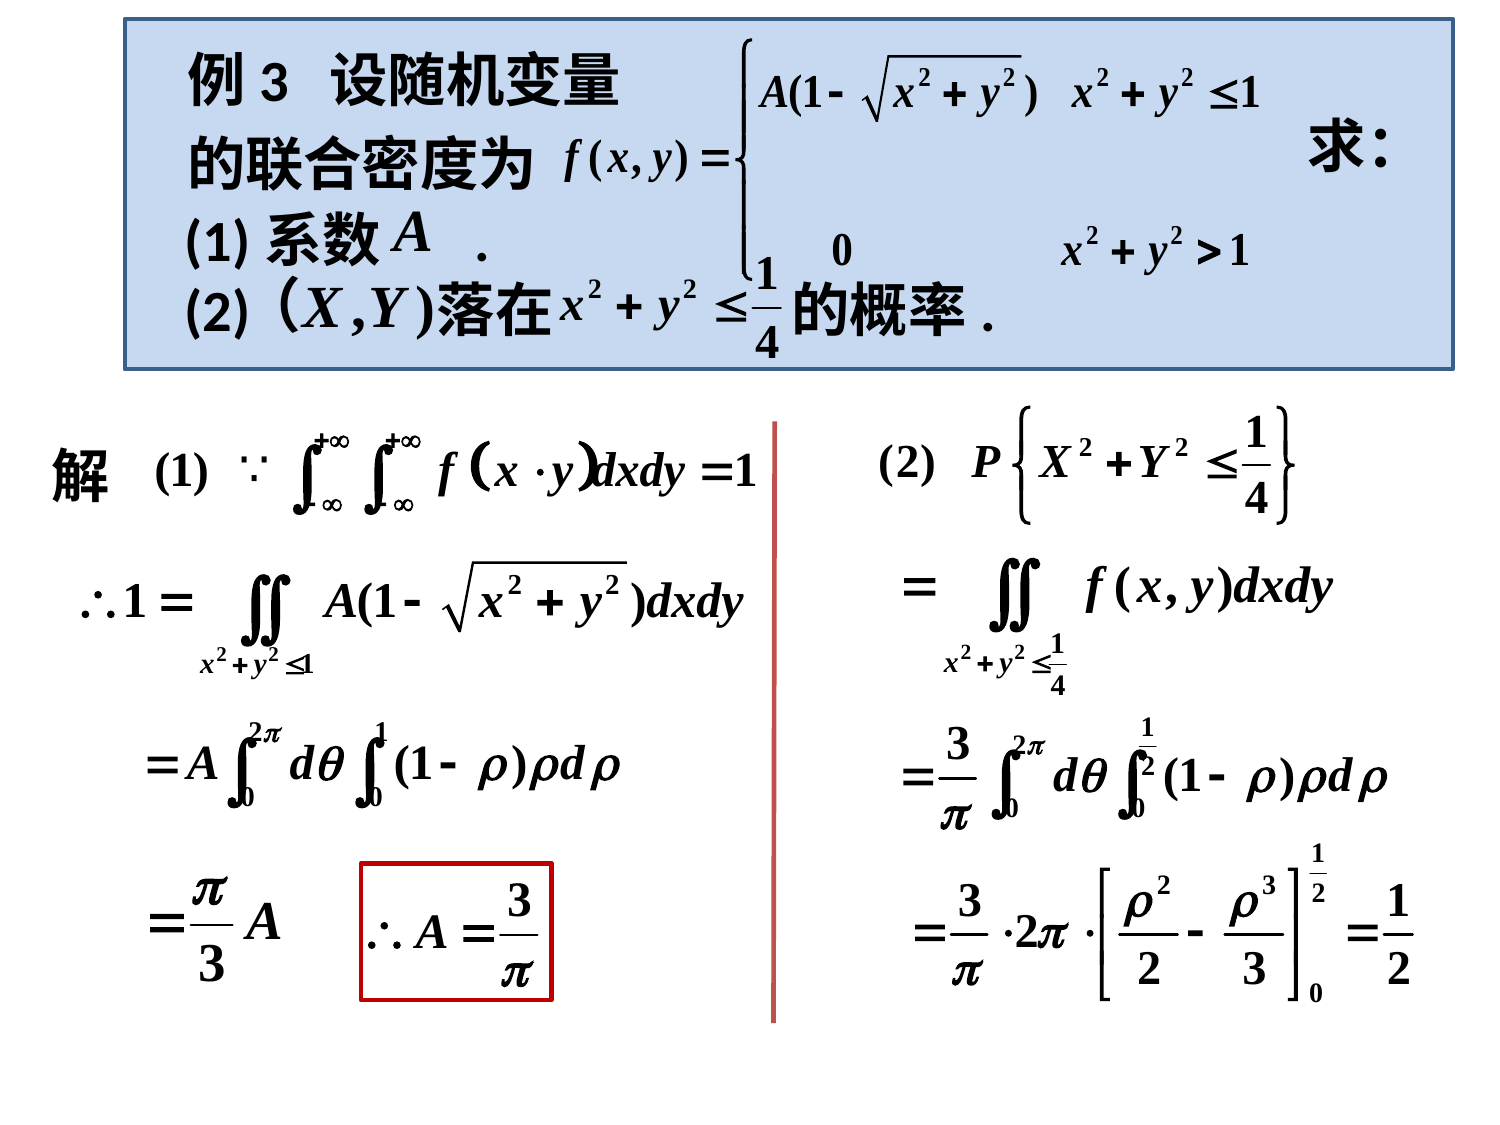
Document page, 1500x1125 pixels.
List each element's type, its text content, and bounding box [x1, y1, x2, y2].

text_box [379, 195, 445, 262]
text_box (1)系数 . (2) 落在 的概率. [443, 196, 543, 351]
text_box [76, 550, 752, 693]
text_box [265, 272, 446, 353]
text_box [872, 394, 1306, 534]
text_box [891, 537, 1342, 705]
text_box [891, 705, 1399, 841]
text_box (1)系数 . (2) 落在 的概率. [169, 196, 380, 351]
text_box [136, 847, 293, 995]
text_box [548, 30, 1266, 290]
text_box 例3 设随机变量 的联合密度为 [172, 21, 1232, 196]
text_box 解 [36, 431, 125, 517]
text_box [362, 865, 550, 998]
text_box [148, 408, 764, 524]
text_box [903, 829, 1425, 1013]
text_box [548, 239, 793, 370]
text_box 求： [1293, 101, 1441, 187]
text_box (1)系数 . (2) 落在 的概率. [797, 298, 1011, 351]
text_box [135, 709, 632, 817]
text_box [123, 17, 1455, 371]
